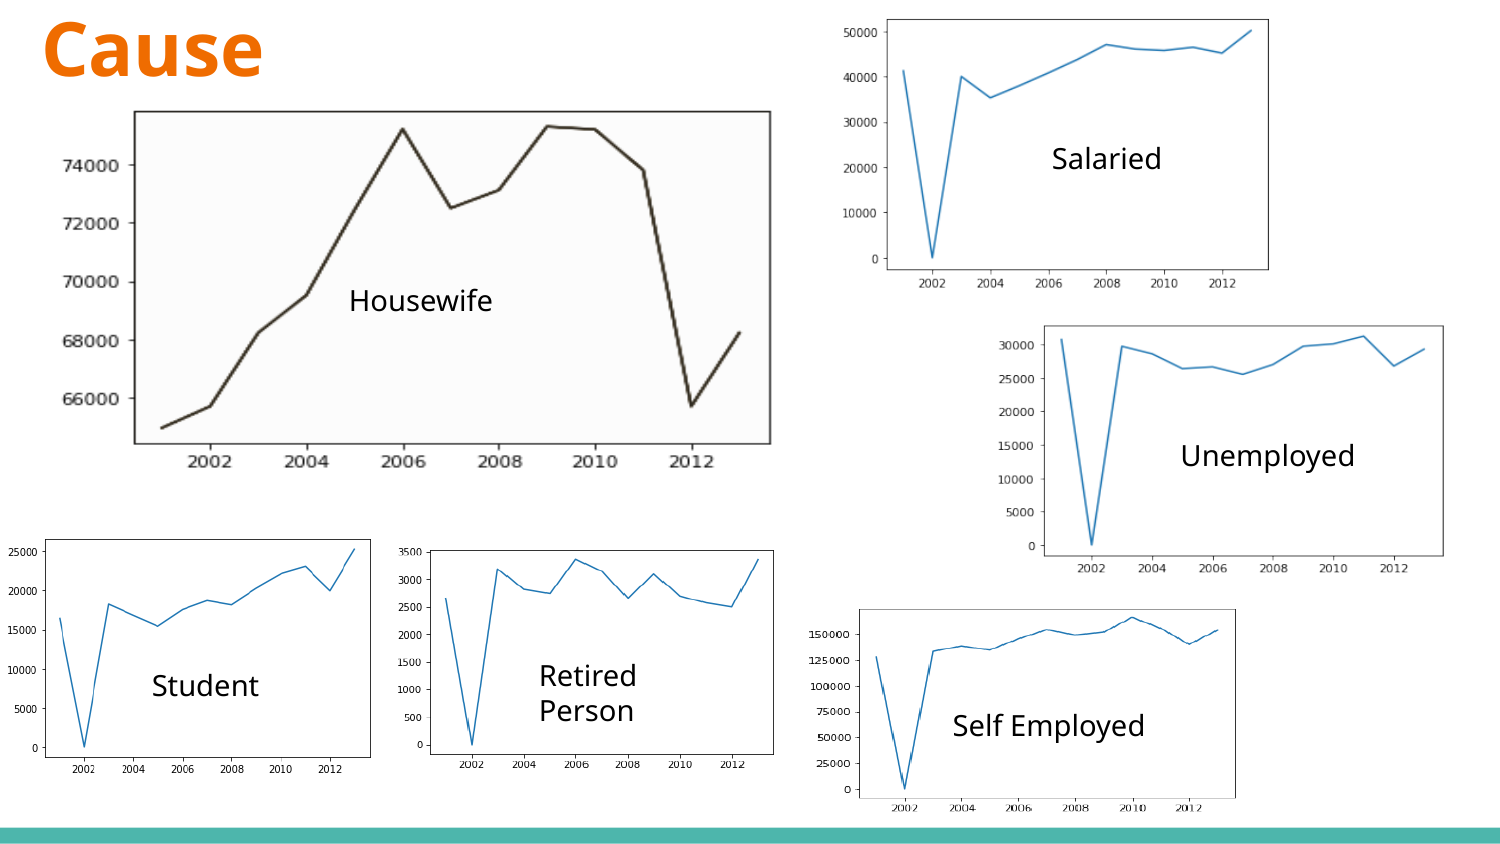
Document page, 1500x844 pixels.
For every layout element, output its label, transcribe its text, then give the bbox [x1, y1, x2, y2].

picture [834, 12, 1277, 297]
picture [800, 603, 1243, 818]
picture [0, 532, 375, 782]
picture [389, 541, 781, 776]
picture [989, 319, 1450, 581]
picture [47, 102, 781, 480]
title Cause [25, 0, 835, 103]
